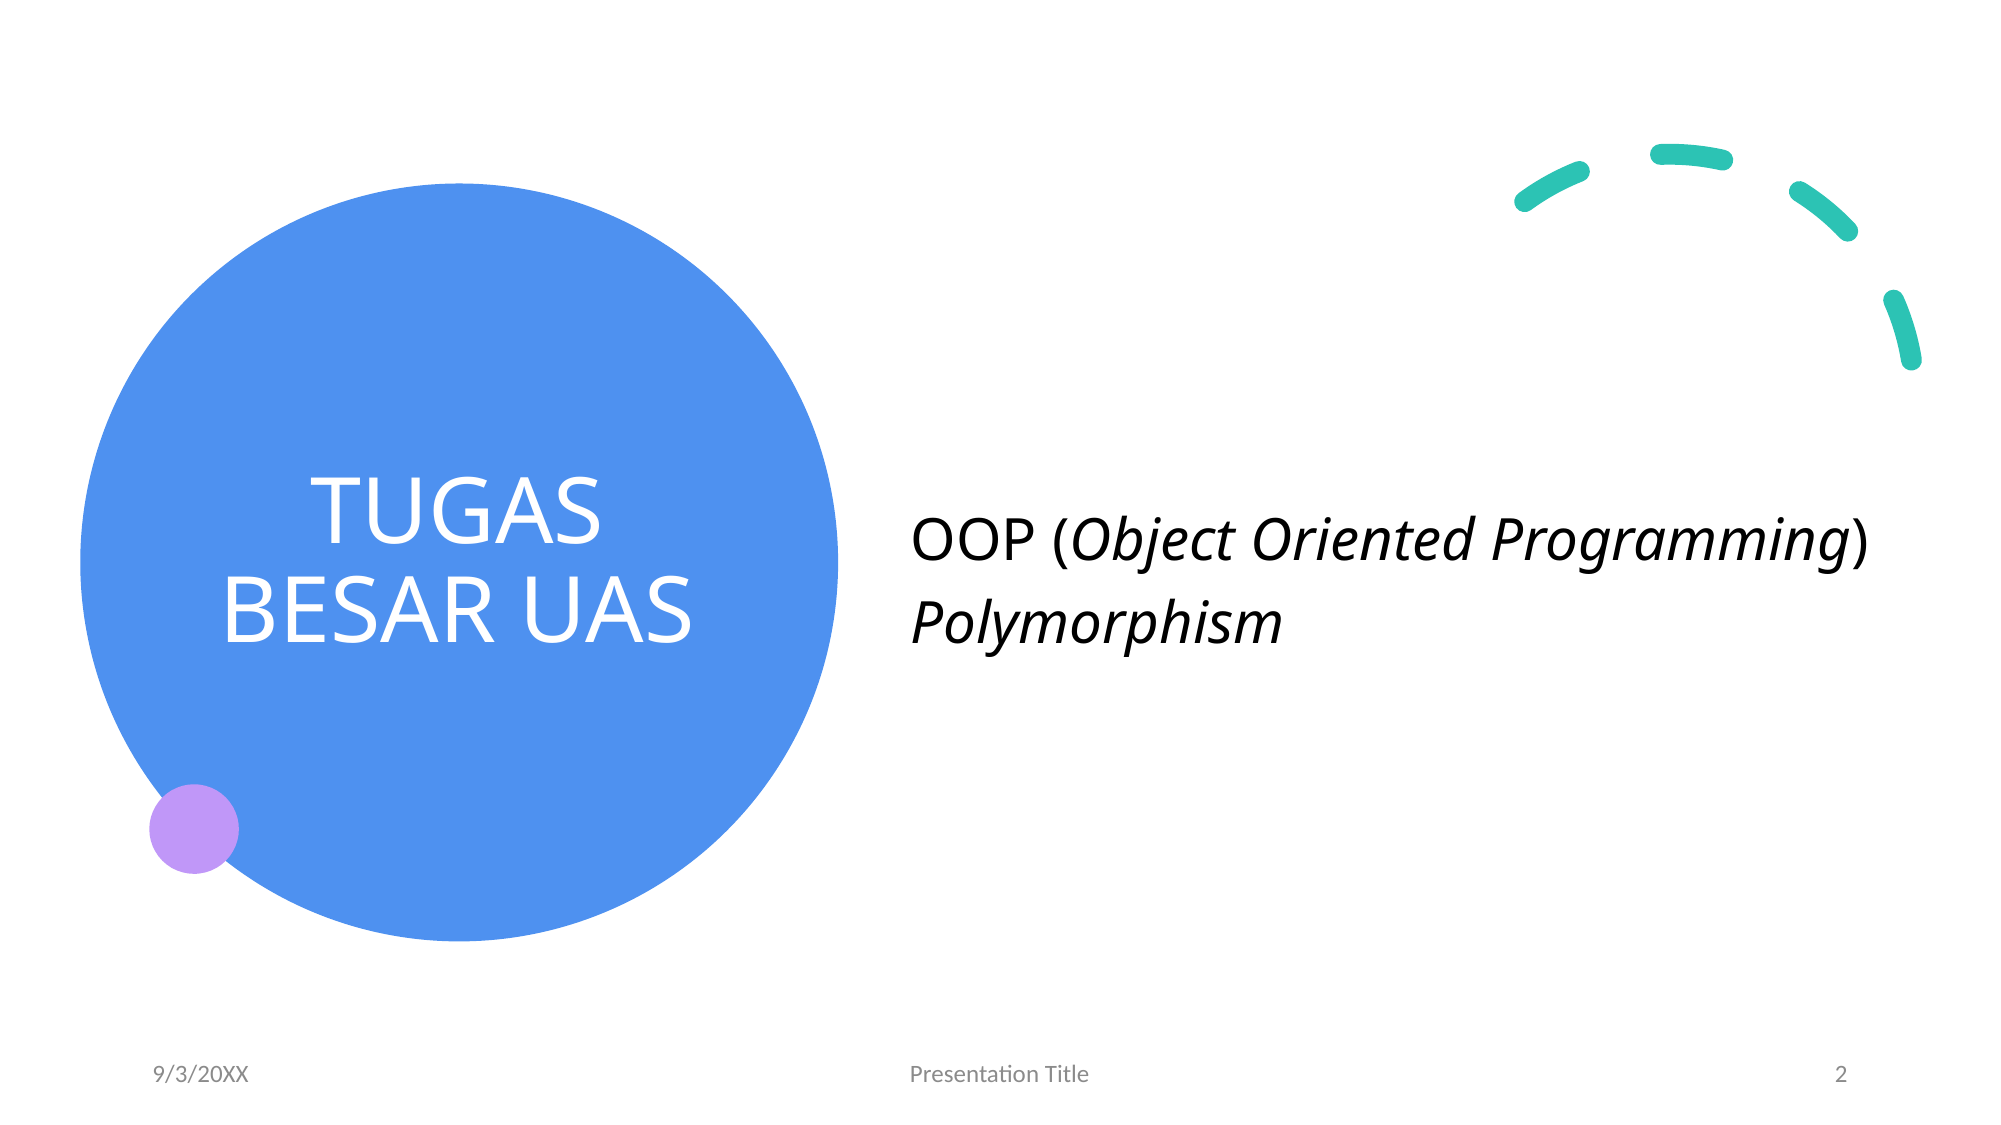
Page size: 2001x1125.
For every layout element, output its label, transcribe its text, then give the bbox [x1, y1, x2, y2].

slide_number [137, 1042, 588, 1103]
slide_number 2 [1412, 1042, 1863, 1103]
title TUGAS BESAR UAS [191, 229, 723, 897]
list OOP (Object Oriented Programming) Polymorphism [895, 260, 1930, 906]
footer Presentation Title [662, 1042, 1338, 1103]
